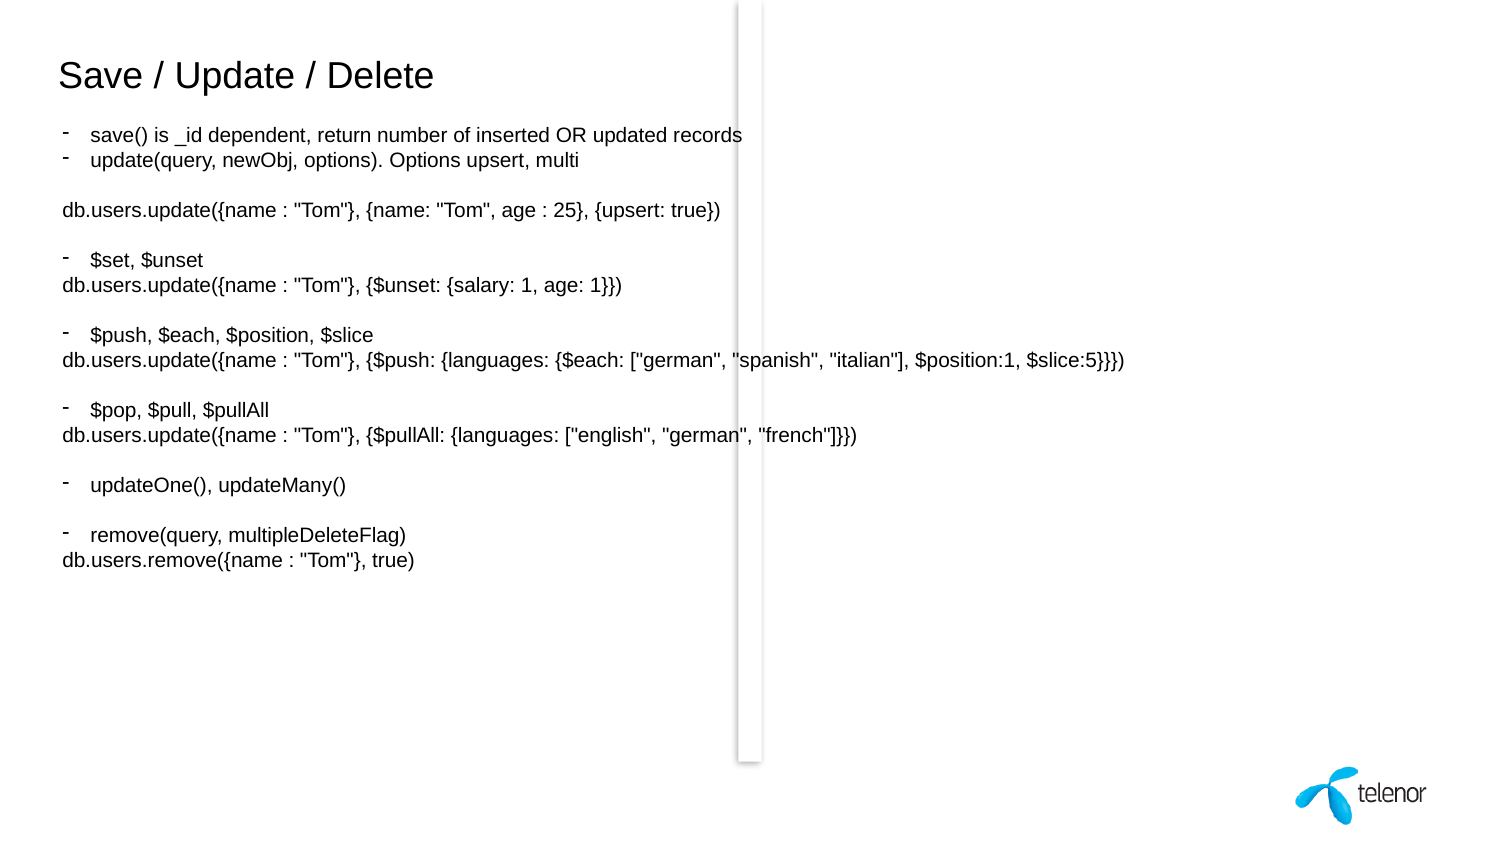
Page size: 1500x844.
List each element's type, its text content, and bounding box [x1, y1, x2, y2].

text_box save() is _id dependent, return number of inserted OR updated records update(query, newObj, options). Options upsert, multi db.users.update({name : "Tom"}, {name: "Tom", age : 25}, {upsert: true}) $set, $unset db.users.update({name : "Tom"}, {$unset: {salary: 1, age: 1}}) $push, $each, $position, $slice db.users.update({name : "Tom"}, {$push: {languages: {$each: ["german", "spanish", "italian"], $position:1, $slice:5}}}) $pop, $pull, $pullAll db.users.update({name : "Tom"}, {$pullAll: {languages: ["english", "german", "french"]}}) updateOne(), updateMany() remove(query, multipleDeleteFlag) db.users.remove({name : "Tom"}, true) [47, 114, 1141, 580]
picture [1291, 761, 1432, 830]
text_box Save / Update / Delete [43, 43, 450, 104]
